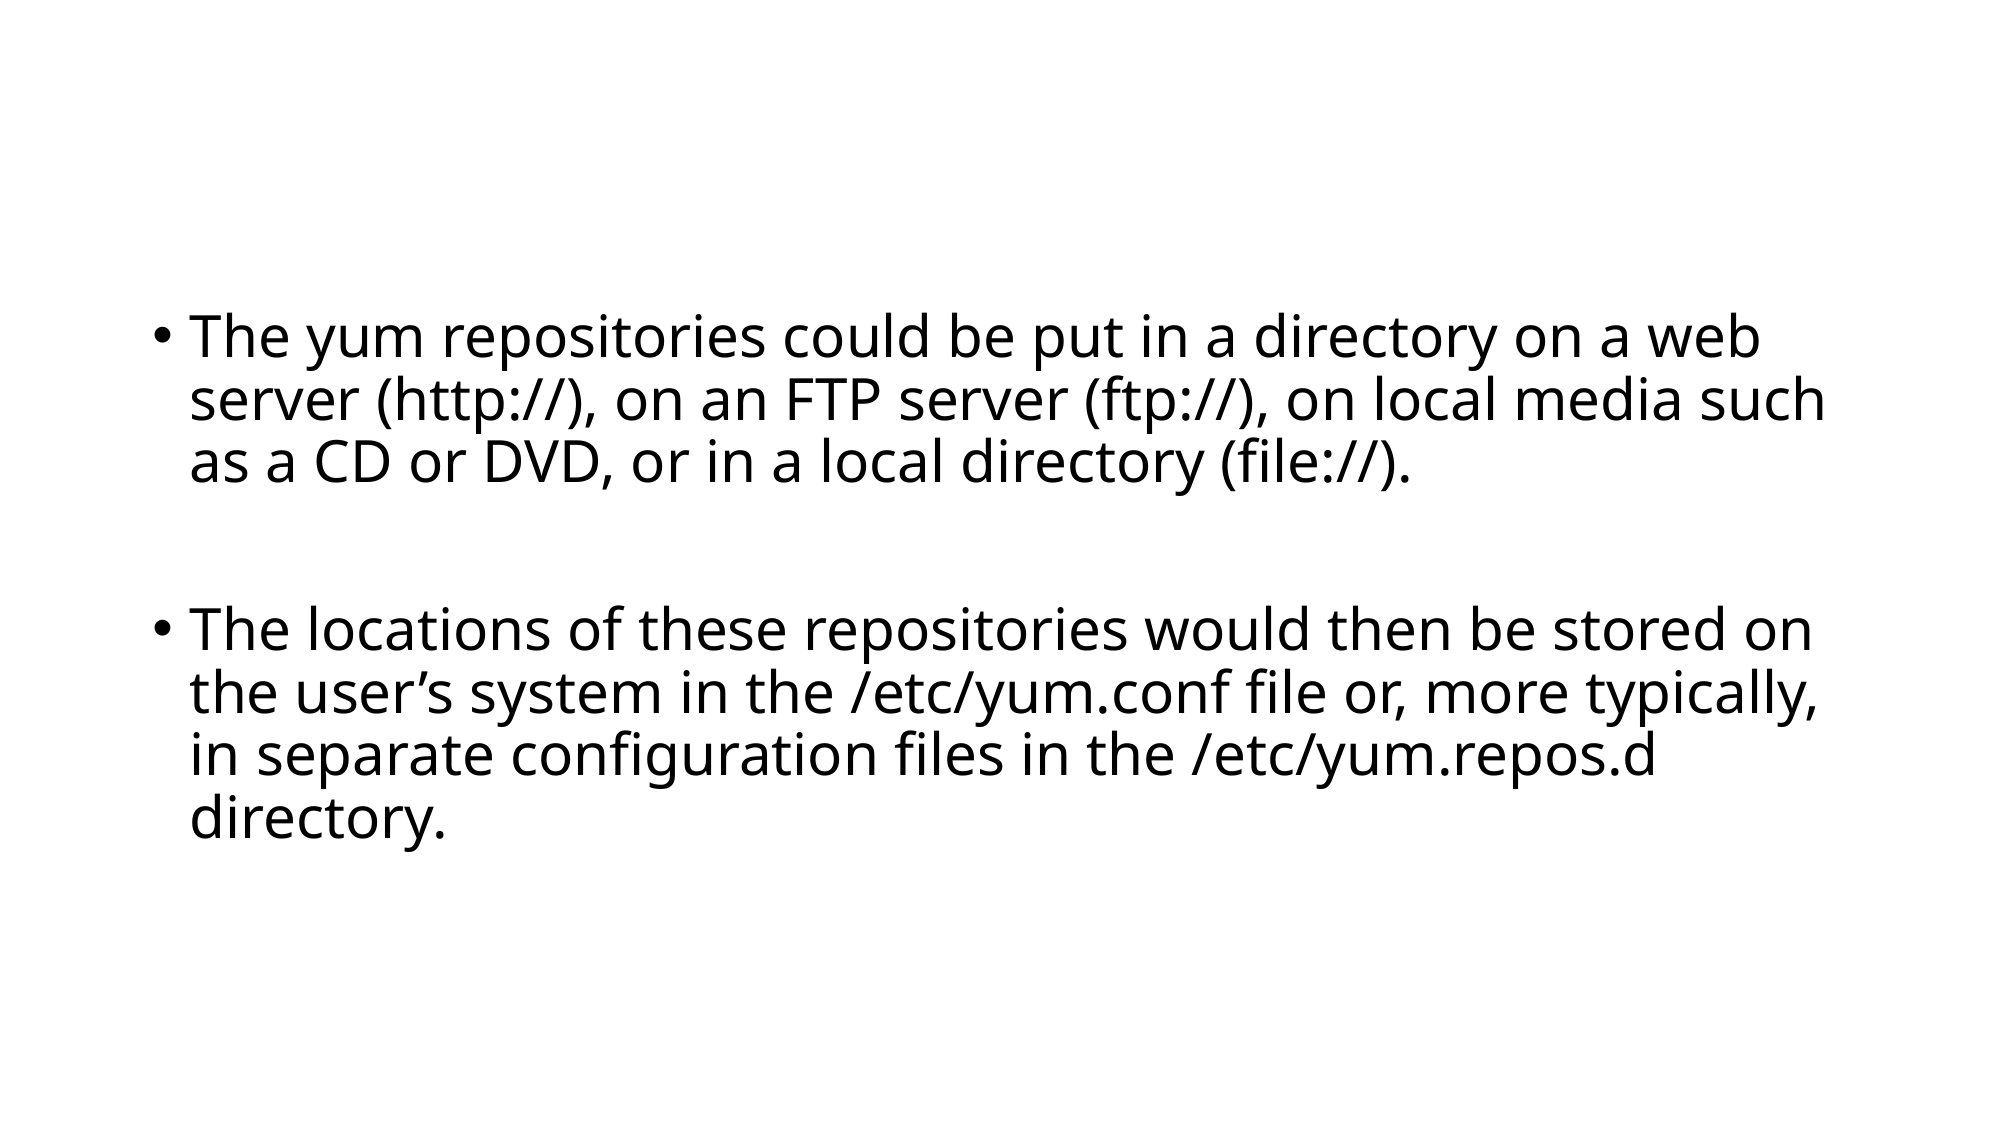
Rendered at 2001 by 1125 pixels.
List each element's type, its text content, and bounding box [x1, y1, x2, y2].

list The yum repositories could be put in a directory on a web server (http://), on an FTP server (ftp://), on local media such as a CD or DVD, or in a local directory (file://). The locations of these repositories would then be stored on the user’s system in the /etc/yum.conf file or, more typically, in separate configuration files in the /etc/yum.repos.d directory. [137, 299, 1863, 1014]
